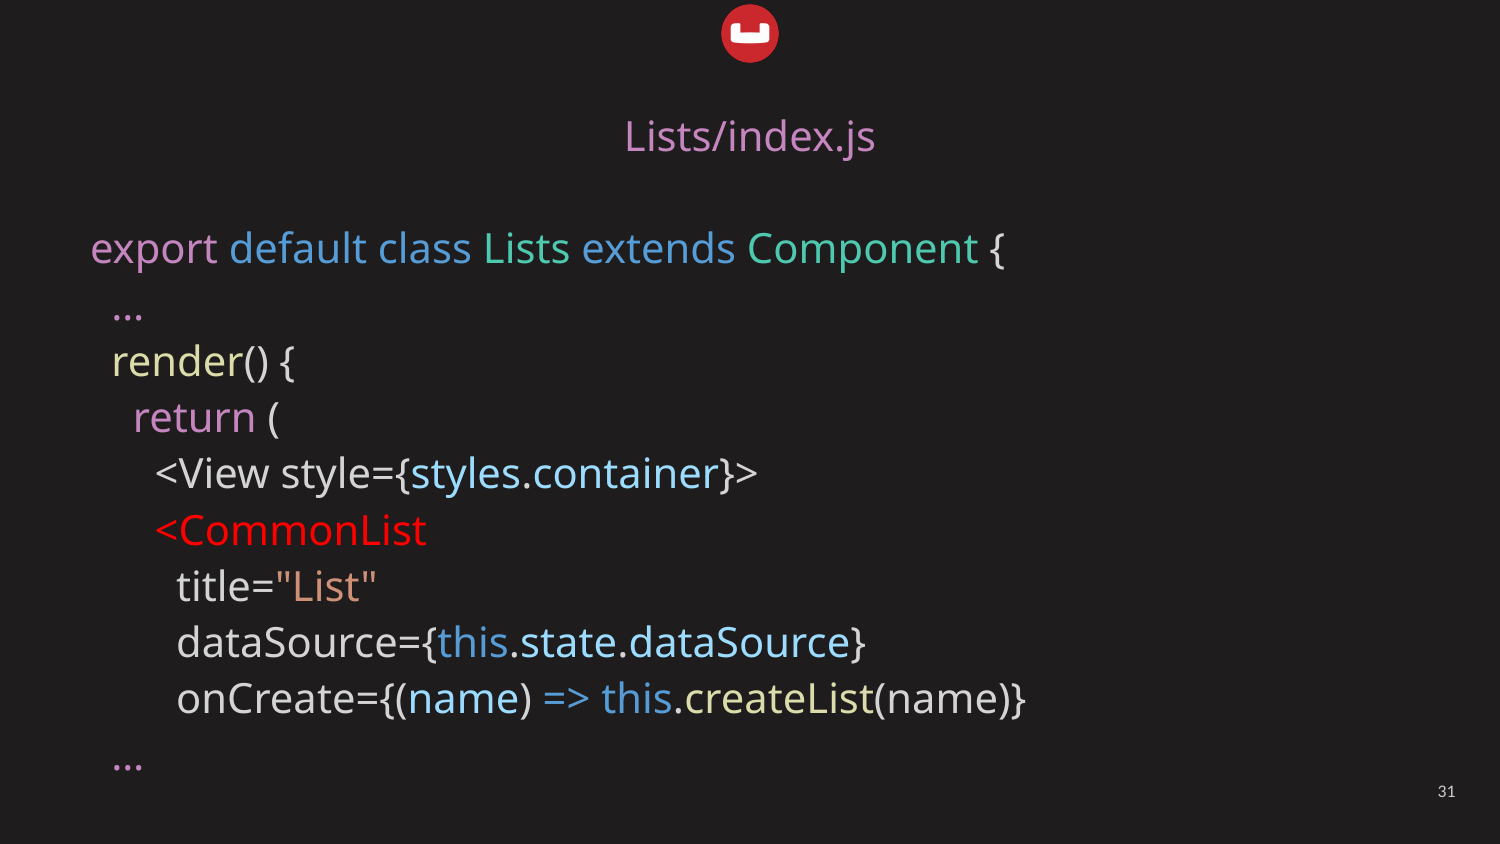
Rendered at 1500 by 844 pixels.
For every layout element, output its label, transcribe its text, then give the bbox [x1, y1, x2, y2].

list Lists/index.js export default class Lists extends Component { … render() { return ( <View style={styles.container}> <CommonList title="List" dataSource={this.state.dataSource} onCreate={(name) => this.createList(name)} … [75, 94, 1425, 737]
picture [720, 3, 780, 64]
